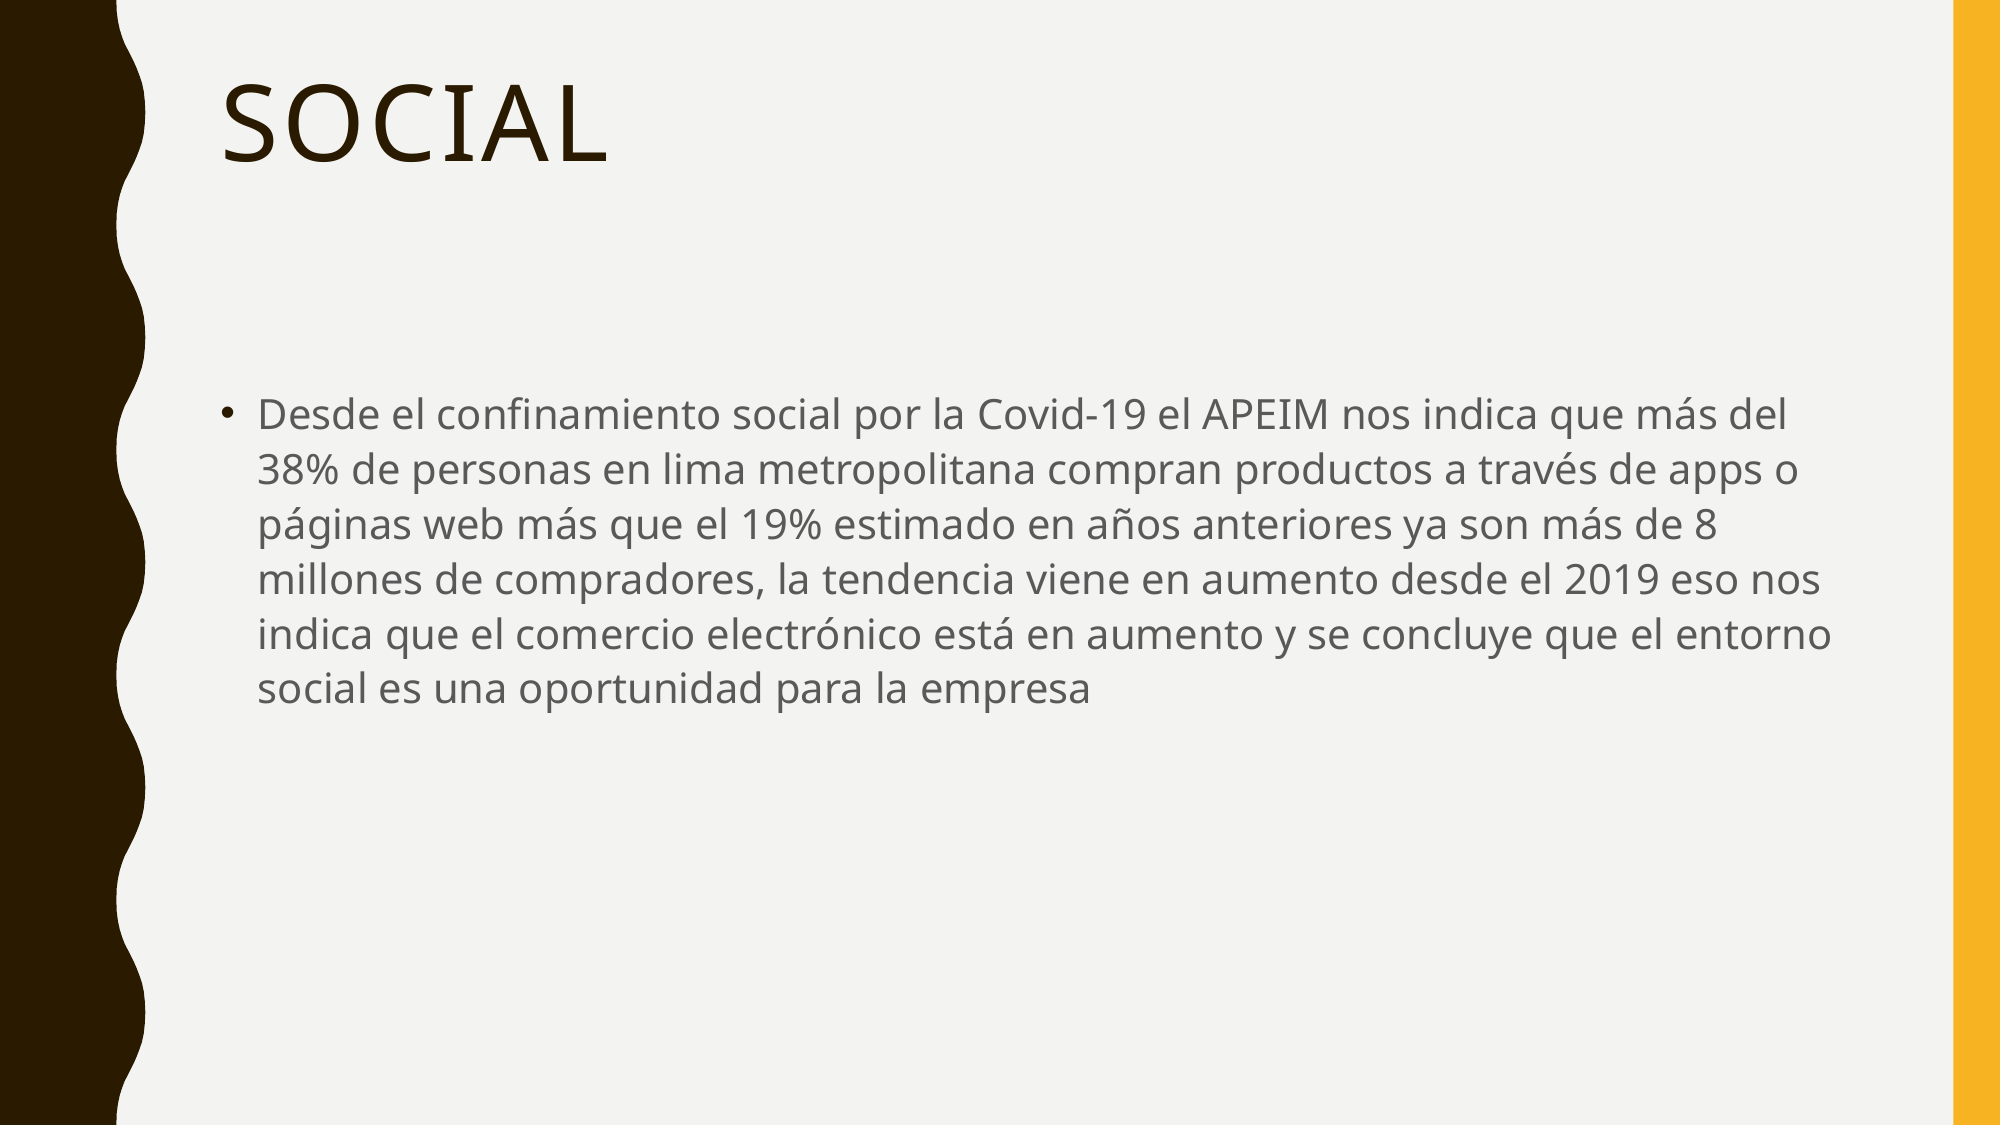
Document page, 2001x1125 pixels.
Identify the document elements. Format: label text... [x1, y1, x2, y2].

list Desde el confinamiento social por la Covid-19 el APEIM nos indica que más del 38% de personas en lima metropolitana compran productos a través de apps o páginas web más que el 19% estimado en años anteriores ya son más de 8 millones de compradores, la tendencia viene en aumento desde el 2019 eso nos indica que el comercio electrónico está en aumento y se concluye que el entorno social es una oportunidad para la empresa [205, 375, 1875, 965]
title SOCIAL [205, 62, 1875, 308]
